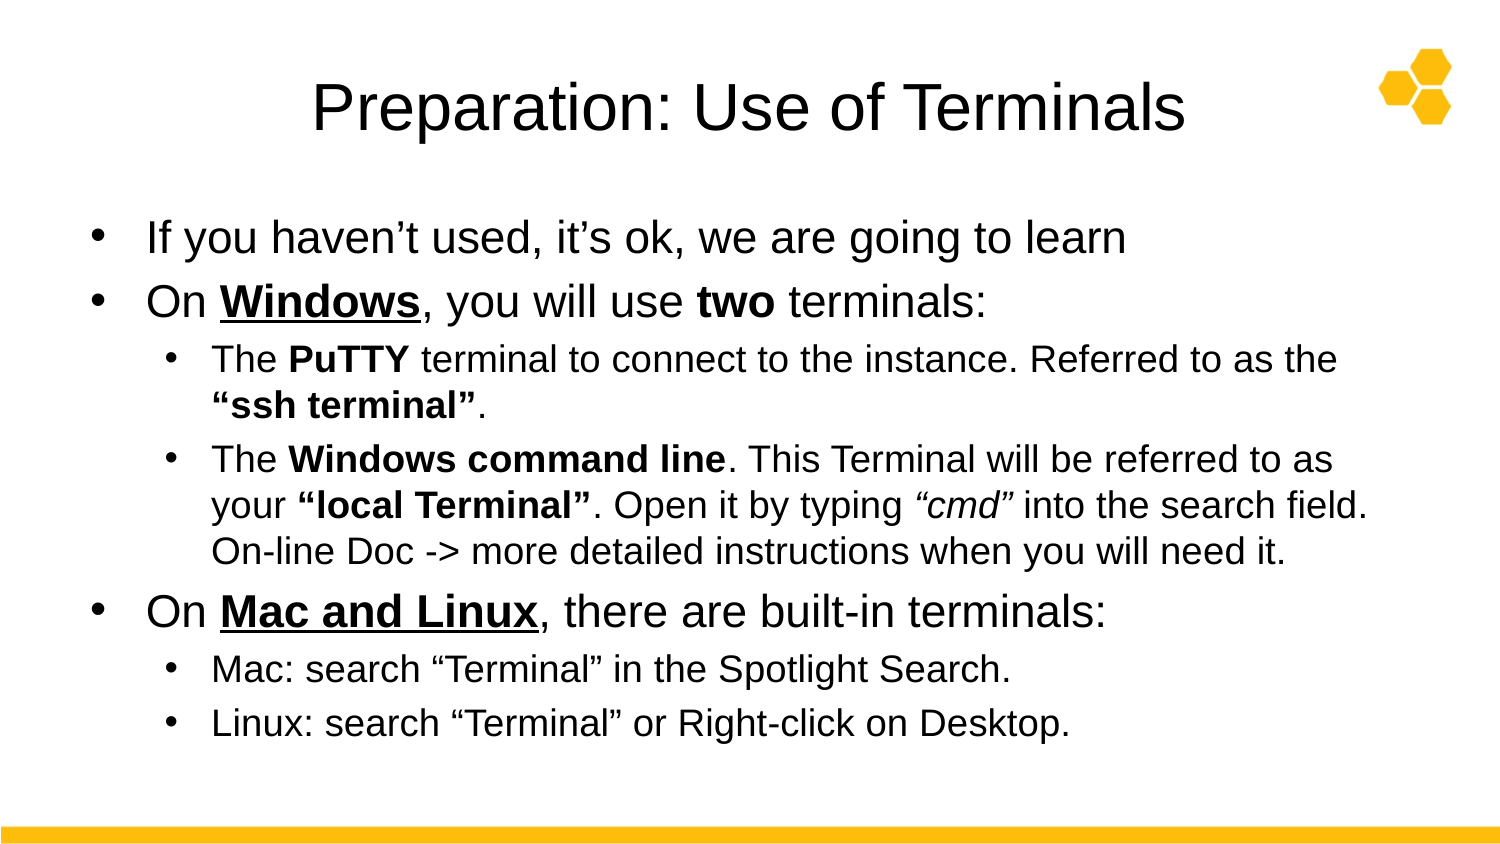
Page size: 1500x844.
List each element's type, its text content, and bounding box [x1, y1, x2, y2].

list If you haven’t used, it’s ok, we are going to learn On Windows, you will use two terminals: The PuTTY terminal to connect to the instance. Referred to as the “ssh terminal”. The Windows command line. This Terminal will be referred to as your “local Terminal”. Open it by typing “cmd” into the search field. On-line Doc -> more detailed instructions when you will need it. On Mac and Linux, there are built-in terminals: Mac: search “Terminal” in the Spotlight Search. Linux: search “Terminal” or Right-click on Desktop. [75, 199, 1425, 754]
picture [0, 0, 1500, 844]
title Preparation: Use of Terminals [75, 33, 1425, 175]
